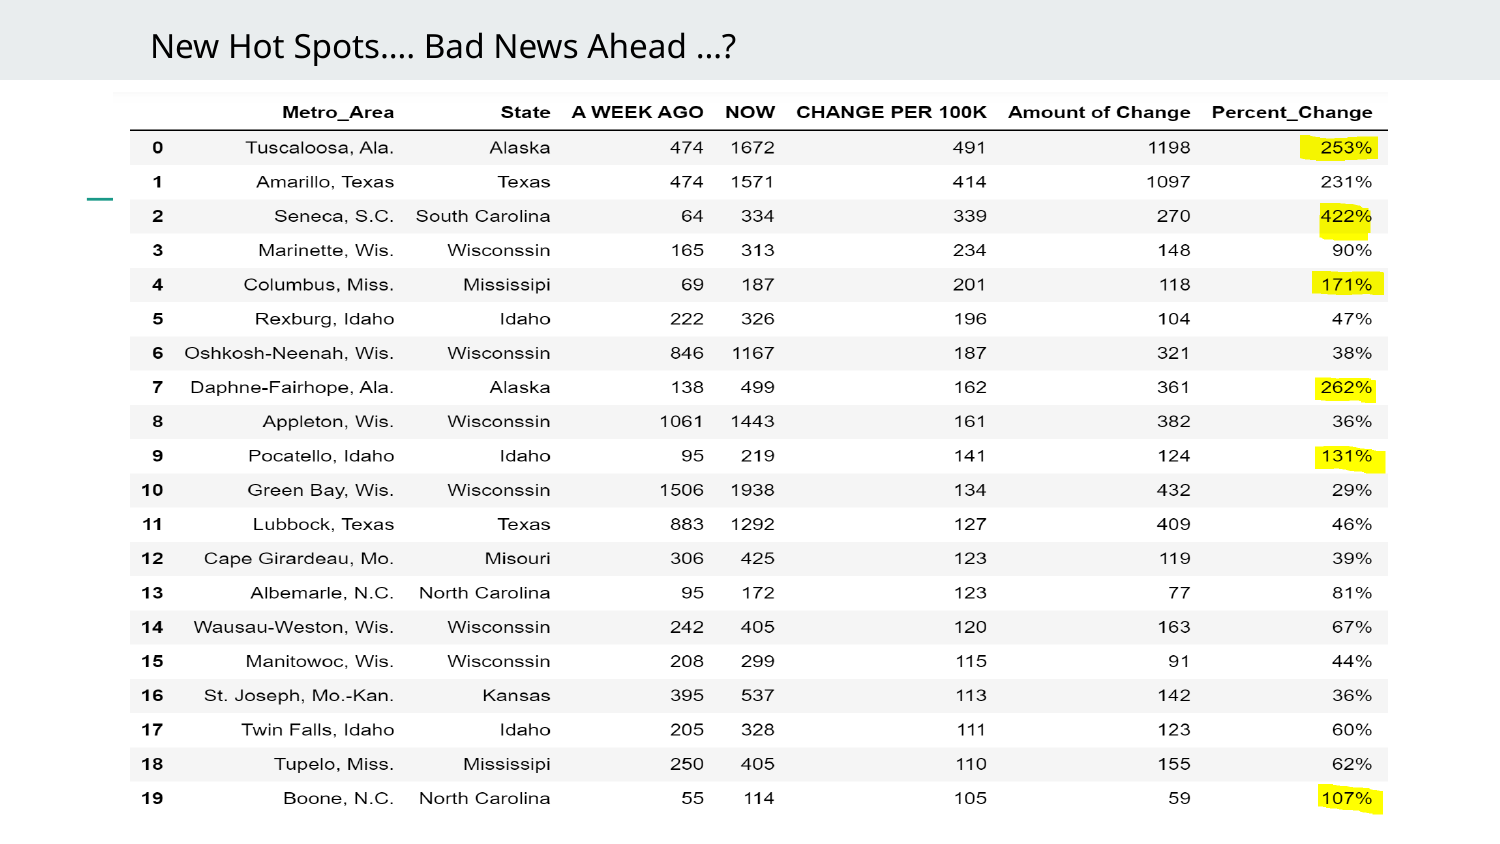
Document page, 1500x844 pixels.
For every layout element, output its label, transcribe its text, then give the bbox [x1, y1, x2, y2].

text_box New Hot Spots…. Bad News Ahead …? [135, 9, 1345, 72]
picture [113, 92, 1389, 823]
